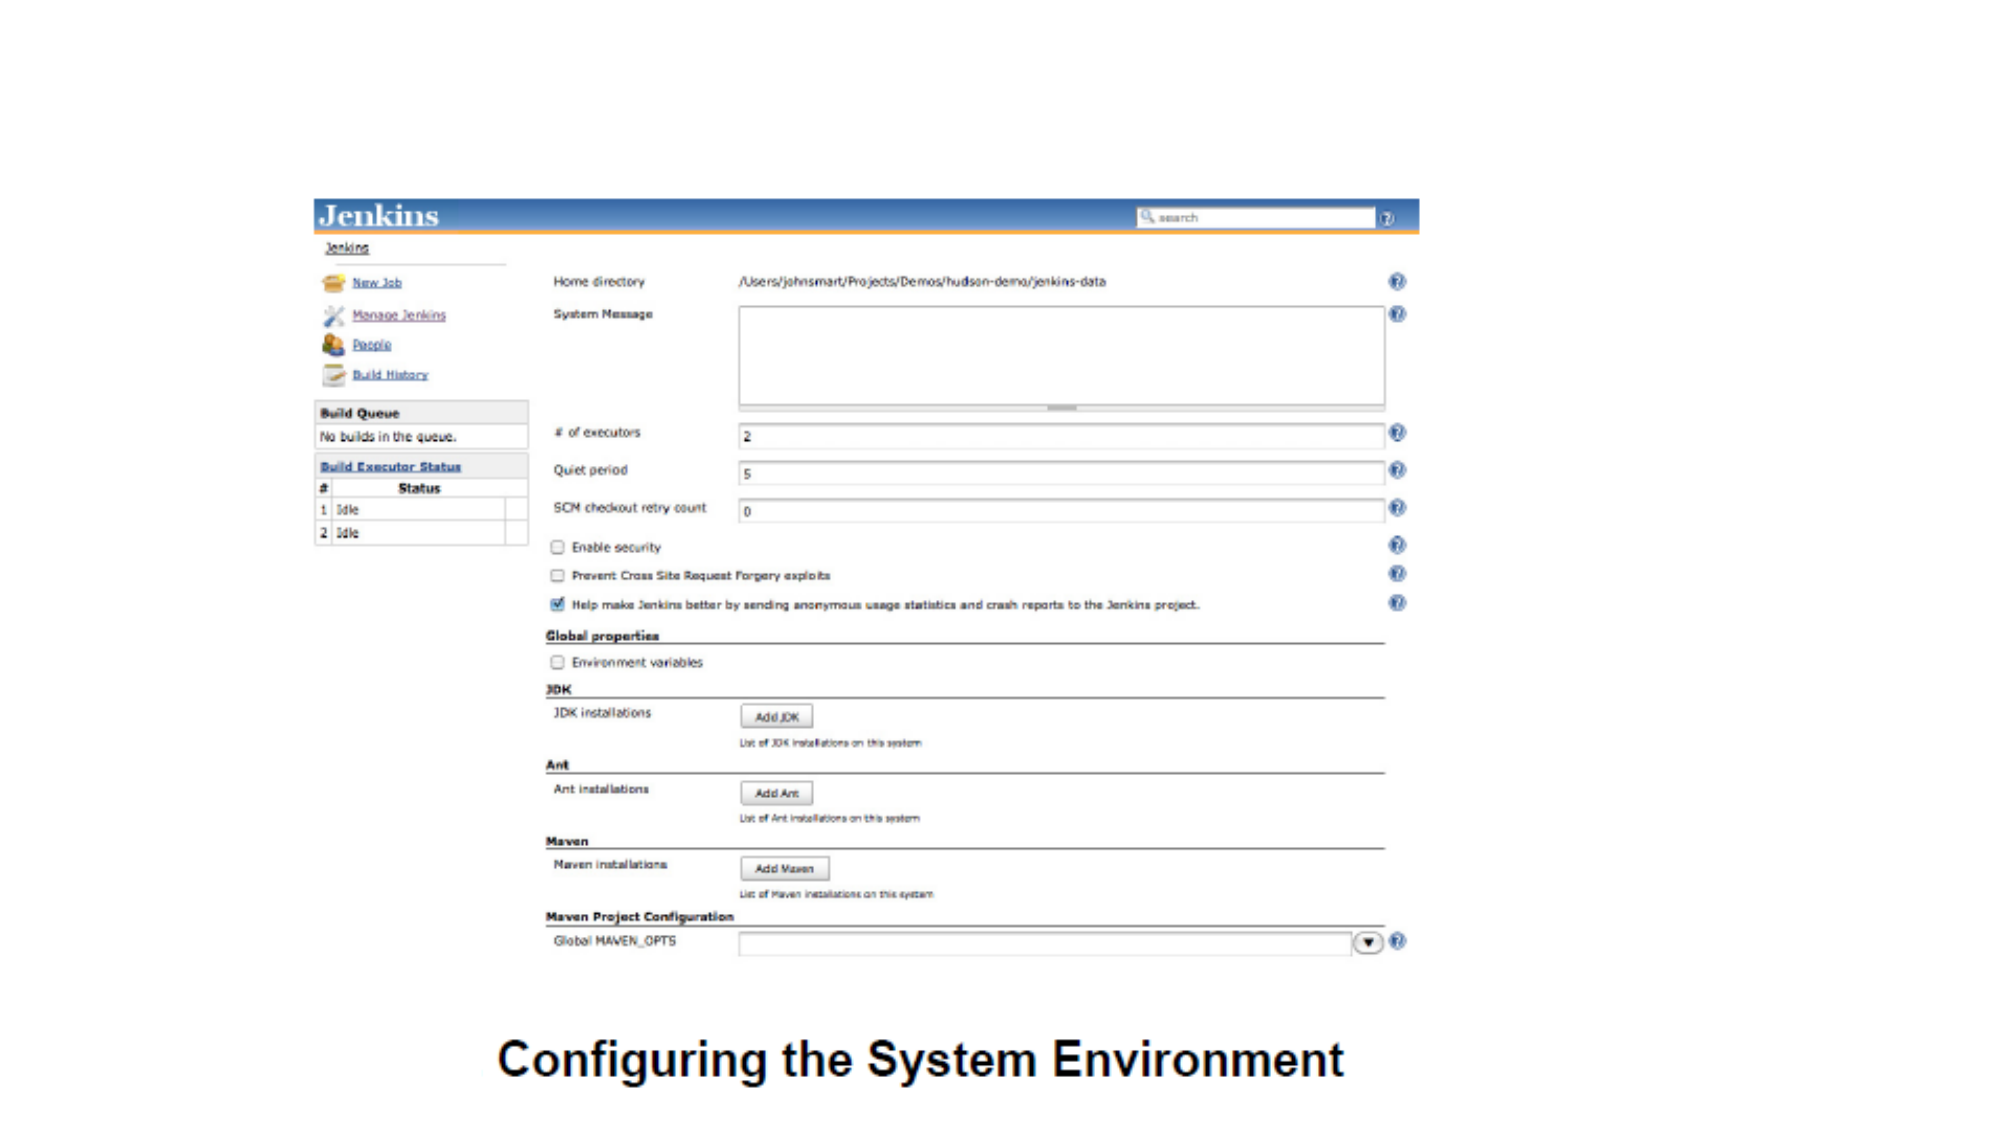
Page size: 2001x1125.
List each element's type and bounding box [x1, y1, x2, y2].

picture [254, 147, 1746, 978]
picture [481, 1008, 1357, 1103]
